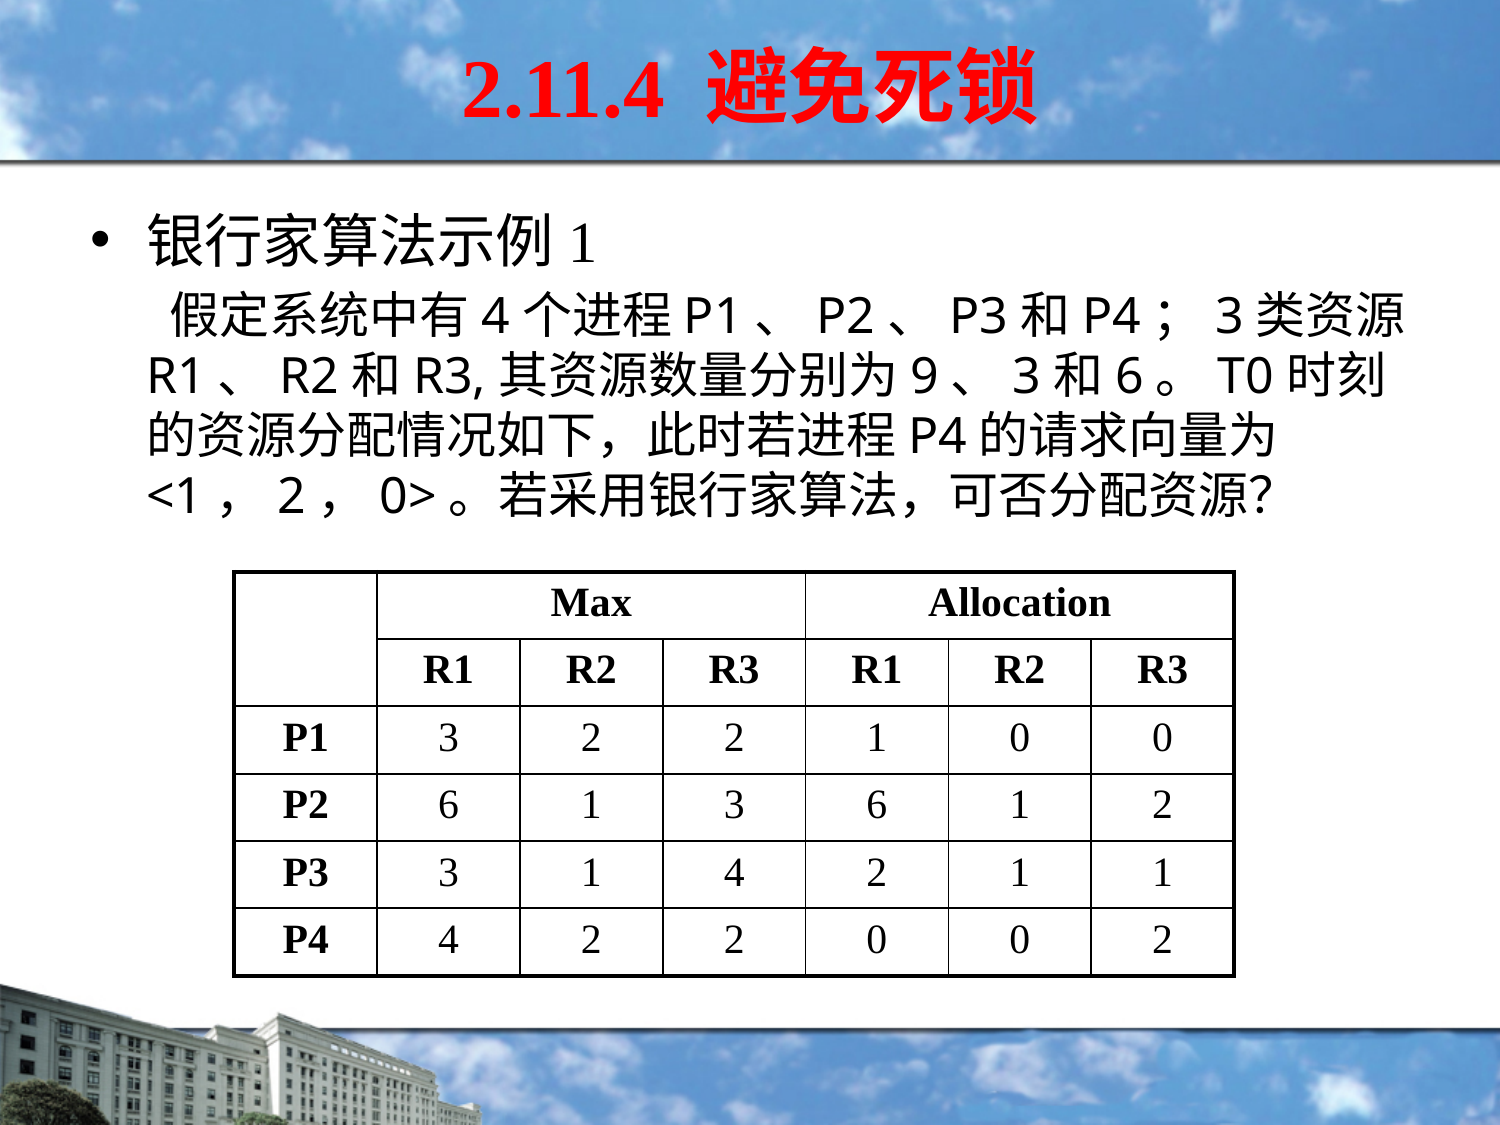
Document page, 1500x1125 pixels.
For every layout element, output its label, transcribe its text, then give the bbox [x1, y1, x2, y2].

table_cell 4 [664, 842, 805, 907]
table_cell 2 [521, 909, 662, 974]
table_cell R2 [949, 640, 1090, 705]
table_cell 6 [806, 775, 948, 840]
table_cell 0 [949, 909, 1090, 974]
table_cell R2 [521, 640, 662, 705]
table_cell P4 [236, 909, 376, 974]
table_cell 0 [806, 909, 948, 974]
table_cell 2 [1092, 775, 1232, 840]
table_cell 1 [806, 707, 948, 773]
table_header [236, 574, 376, 705]
table_cell 2 [521, 707, 662, 773]
table_cell 0 [949, 707, 1090, 773]
table_cell 1 [949, 842, 1090, 907]
table_cell 4 [378, 909, 519, 974]
table_cell P2 [236, 775, 376, 840]
table_cell 3 [664, 775, 805, 840]
list 银行家算法示例1 假定系统中有4个进程P1、P2、P3和P4；3类资源R1、R2和R3,其资源数量分别为9、3和6。T0时刻的资源分配情况如下，此时若进程P4的请求向量为<1，2，0>。若采用银行家算法，可否分配资源？ [75, 196, 1425, 939]
table_header Allocation [806, 574, 1232, 638]
table_cell 2 [664, 909, 805, 974]
table_cell 6 [378, 775, 519, 840]
table_header Max [378, 574, 805, 638]
table_cell R3 [1092, 640, 1232, 705]
table_cell 1 [521, 842, 662, 907]
table_cell R3 [664, 640, 805, 705]
table_cell 1 [521, 775, 662, 840]
table_cell R1 [806, 640, 948, 705]
table_cell 3 [378, 842, 519, 907]
table_cell 1 [949, 775, 1090, 840]
table_cell 0 [1092, 707, 1232, 773]
table_cell R1 [378, 640, 519, 705]
table_cell P1 [236, 707, 376, 773]
table_cell 3 [378, 707, 519, 773]
table_cell P3 [236, 842, 376, 907]
title 2.11.4 避免死锁 [75, 7, 1425, 161]
table_cell 2 [806, 842, 948, 907]
picture [0, 0, 1500, 1125]
table_cell 2 [1092, 909, 1232, 974]
table_cell 2 [664, 707, 805, 773]
table_cell 1 [1092, 842, 1232, 907]
